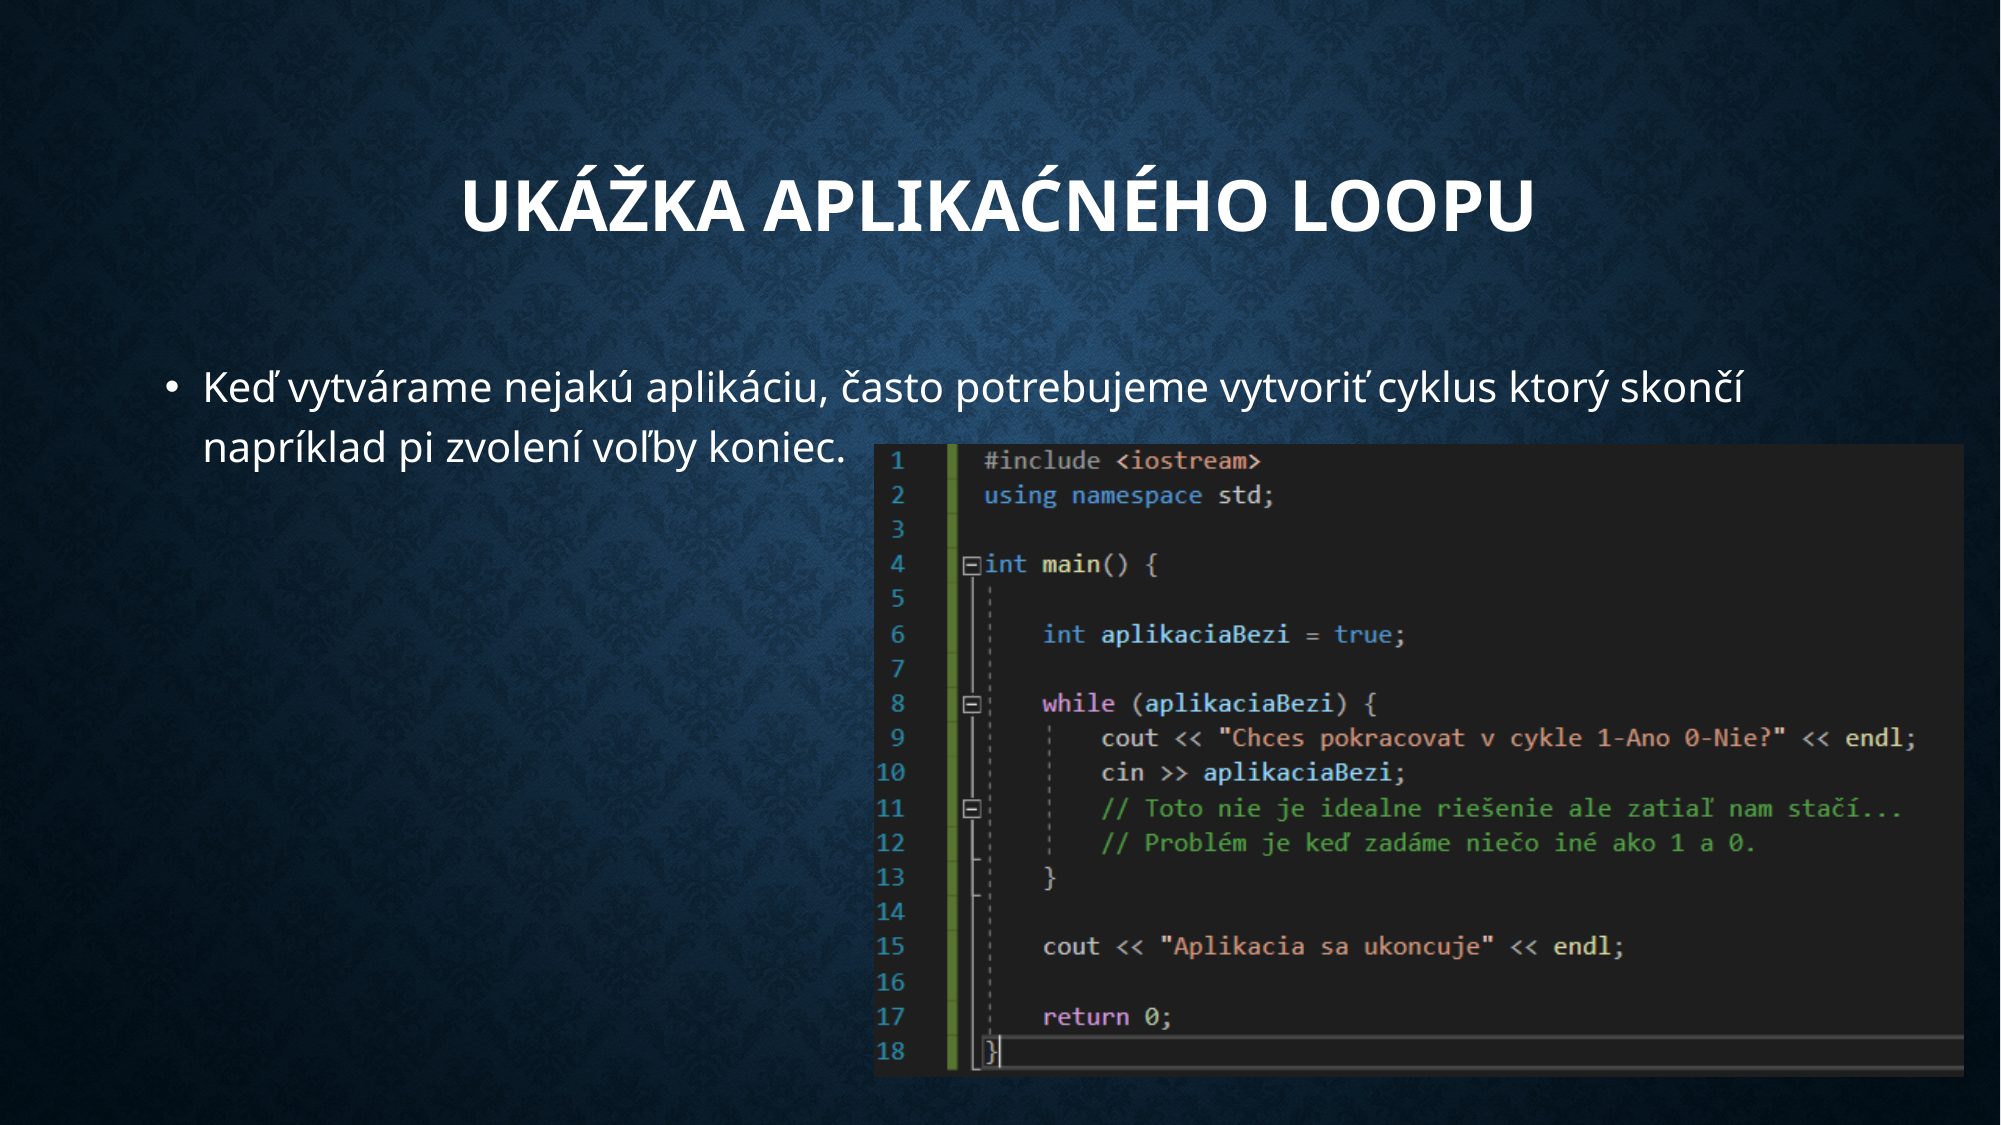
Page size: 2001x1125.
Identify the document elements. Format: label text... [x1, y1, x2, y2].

title Ukážka aplikaćného loopu [149, 99, 1849, 318]
list Keď vytvárame nejakú aplikáciu, často potrebujeme vytvoriť cyklus ktorý skončí napríklad pi zvolení voľby koniec. [149, 343, 1849, 950]
picture [874, 444, 1965, 1077]
